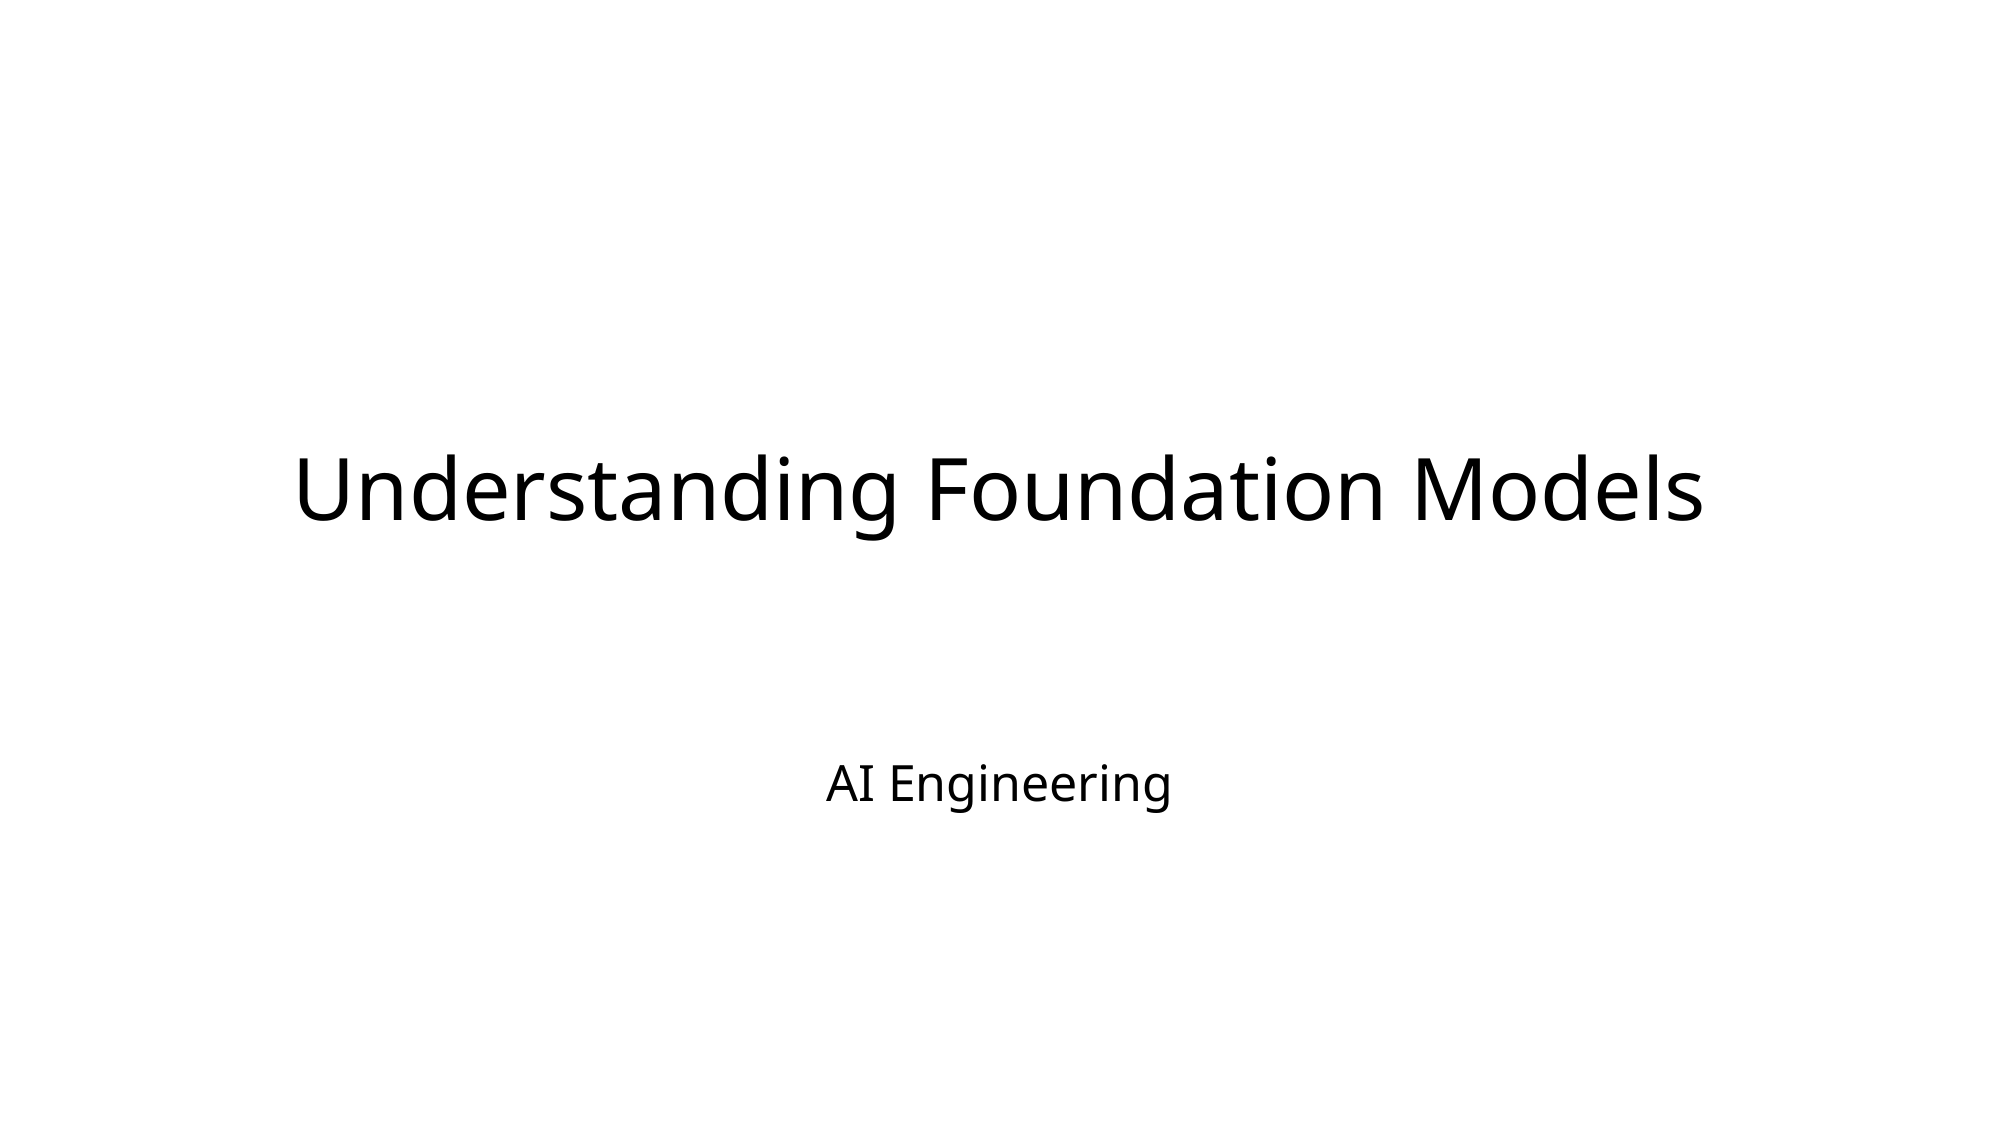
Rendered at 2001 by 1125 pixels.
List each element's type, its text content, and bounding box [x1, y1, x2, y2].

subtitle AI Engineering [249, 750, 1750, 998]
title Understanding Foundation Models [249, 402, 1750, 547]
